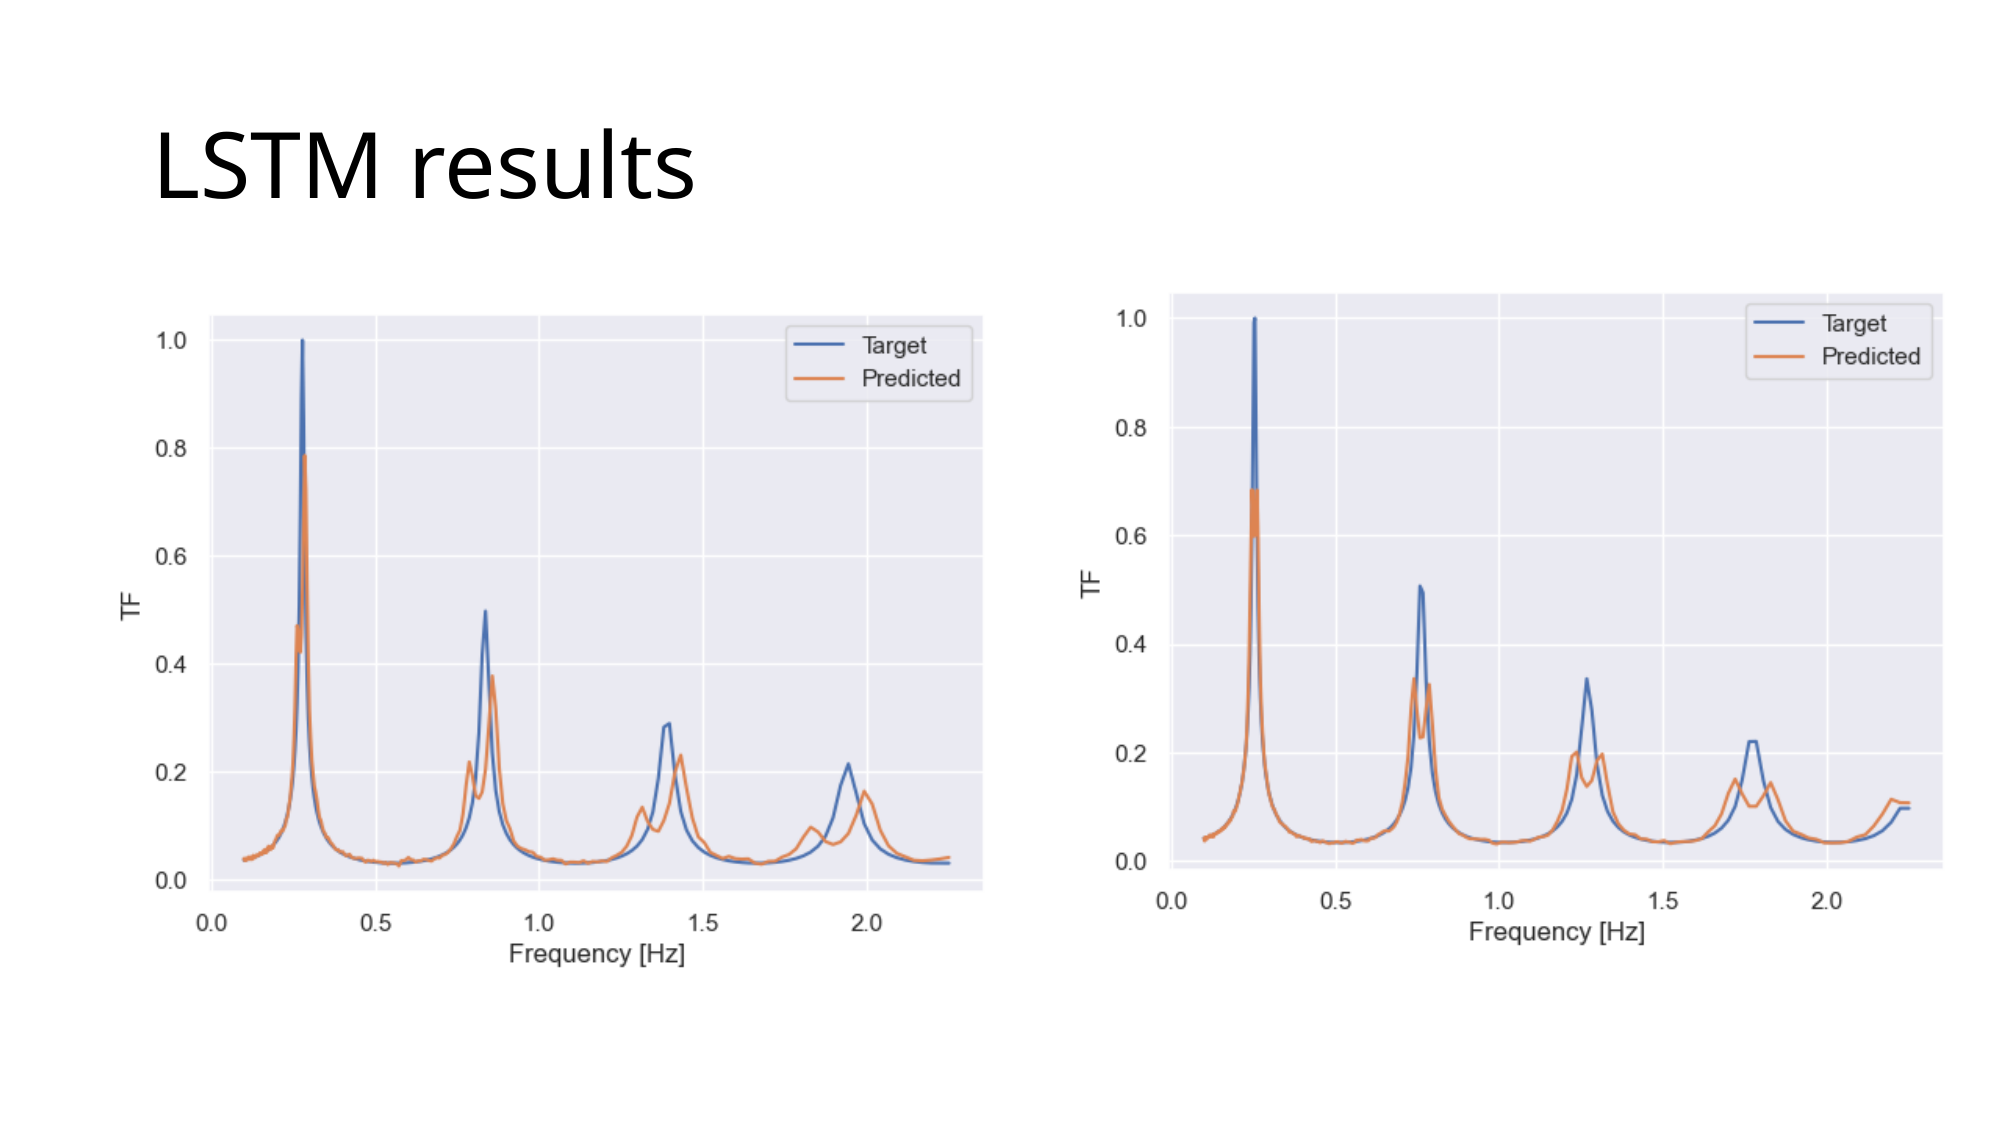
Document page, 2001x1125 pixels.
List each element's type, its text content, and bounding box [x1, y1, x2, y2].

picture [107, 298, 1001, 983]
picture [1067, 276, 1961, 961]
title LSTM results [137, 59, 1863, 278]
